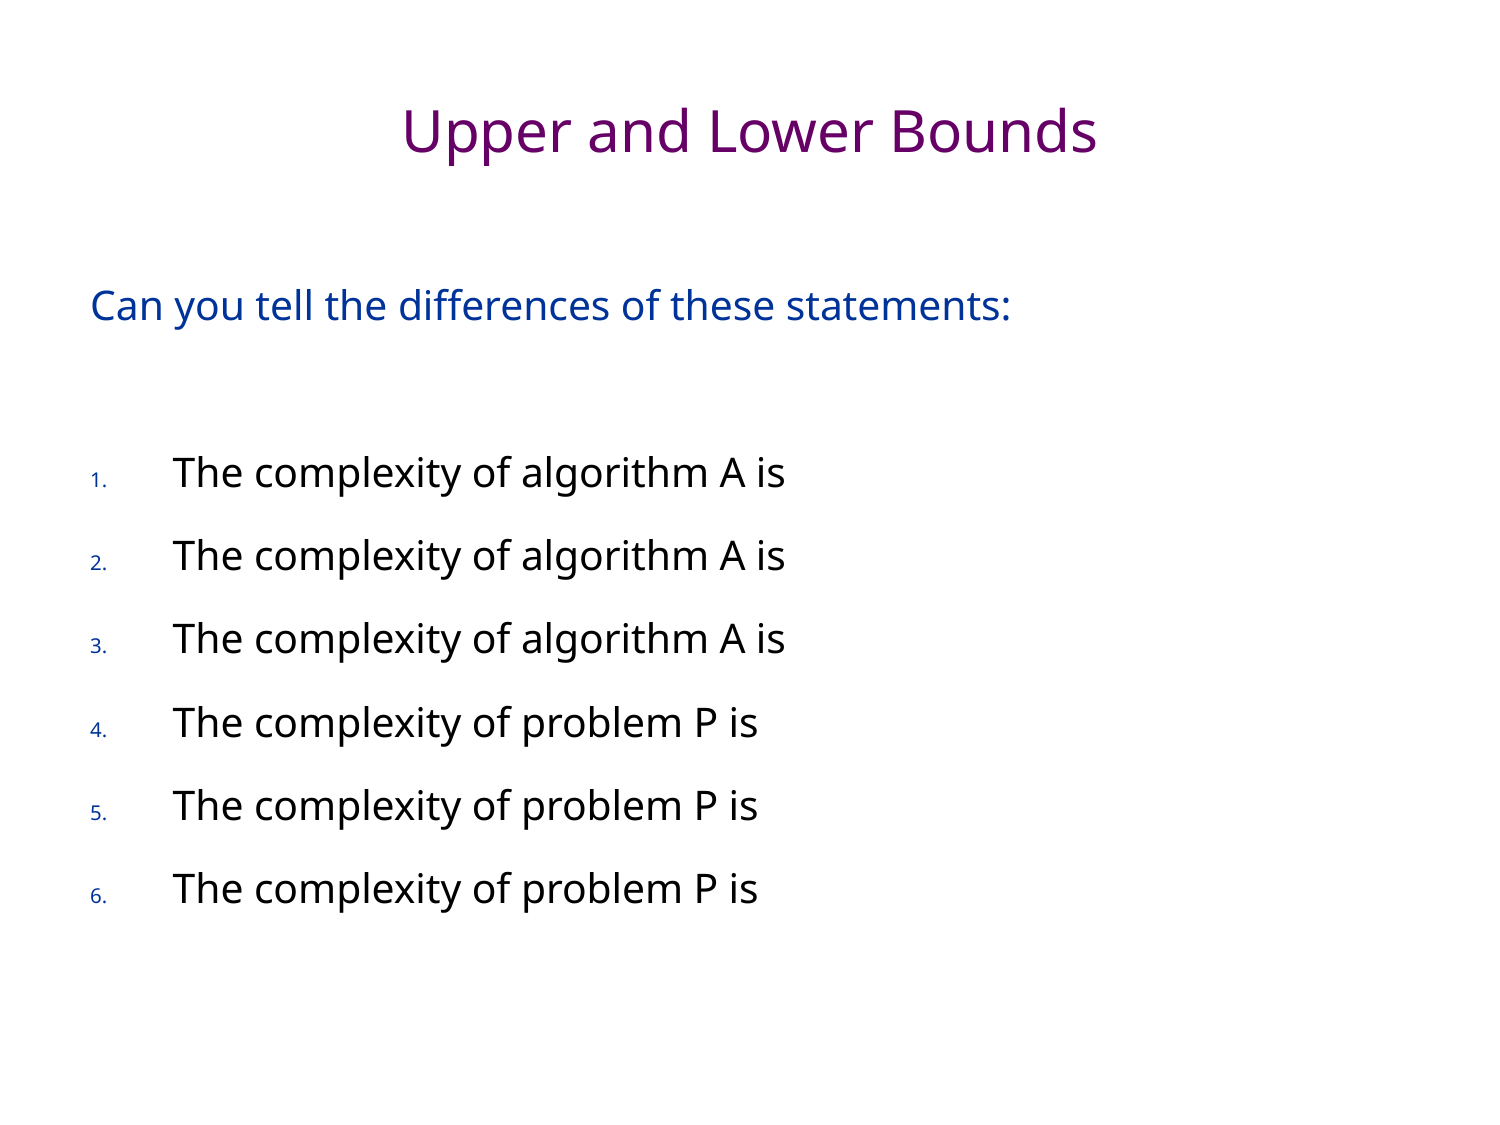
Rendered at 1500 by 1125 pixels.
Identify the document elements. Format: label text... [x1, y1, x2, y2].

title Upper and Lower Bounds [0, 99, 1500, 175]
